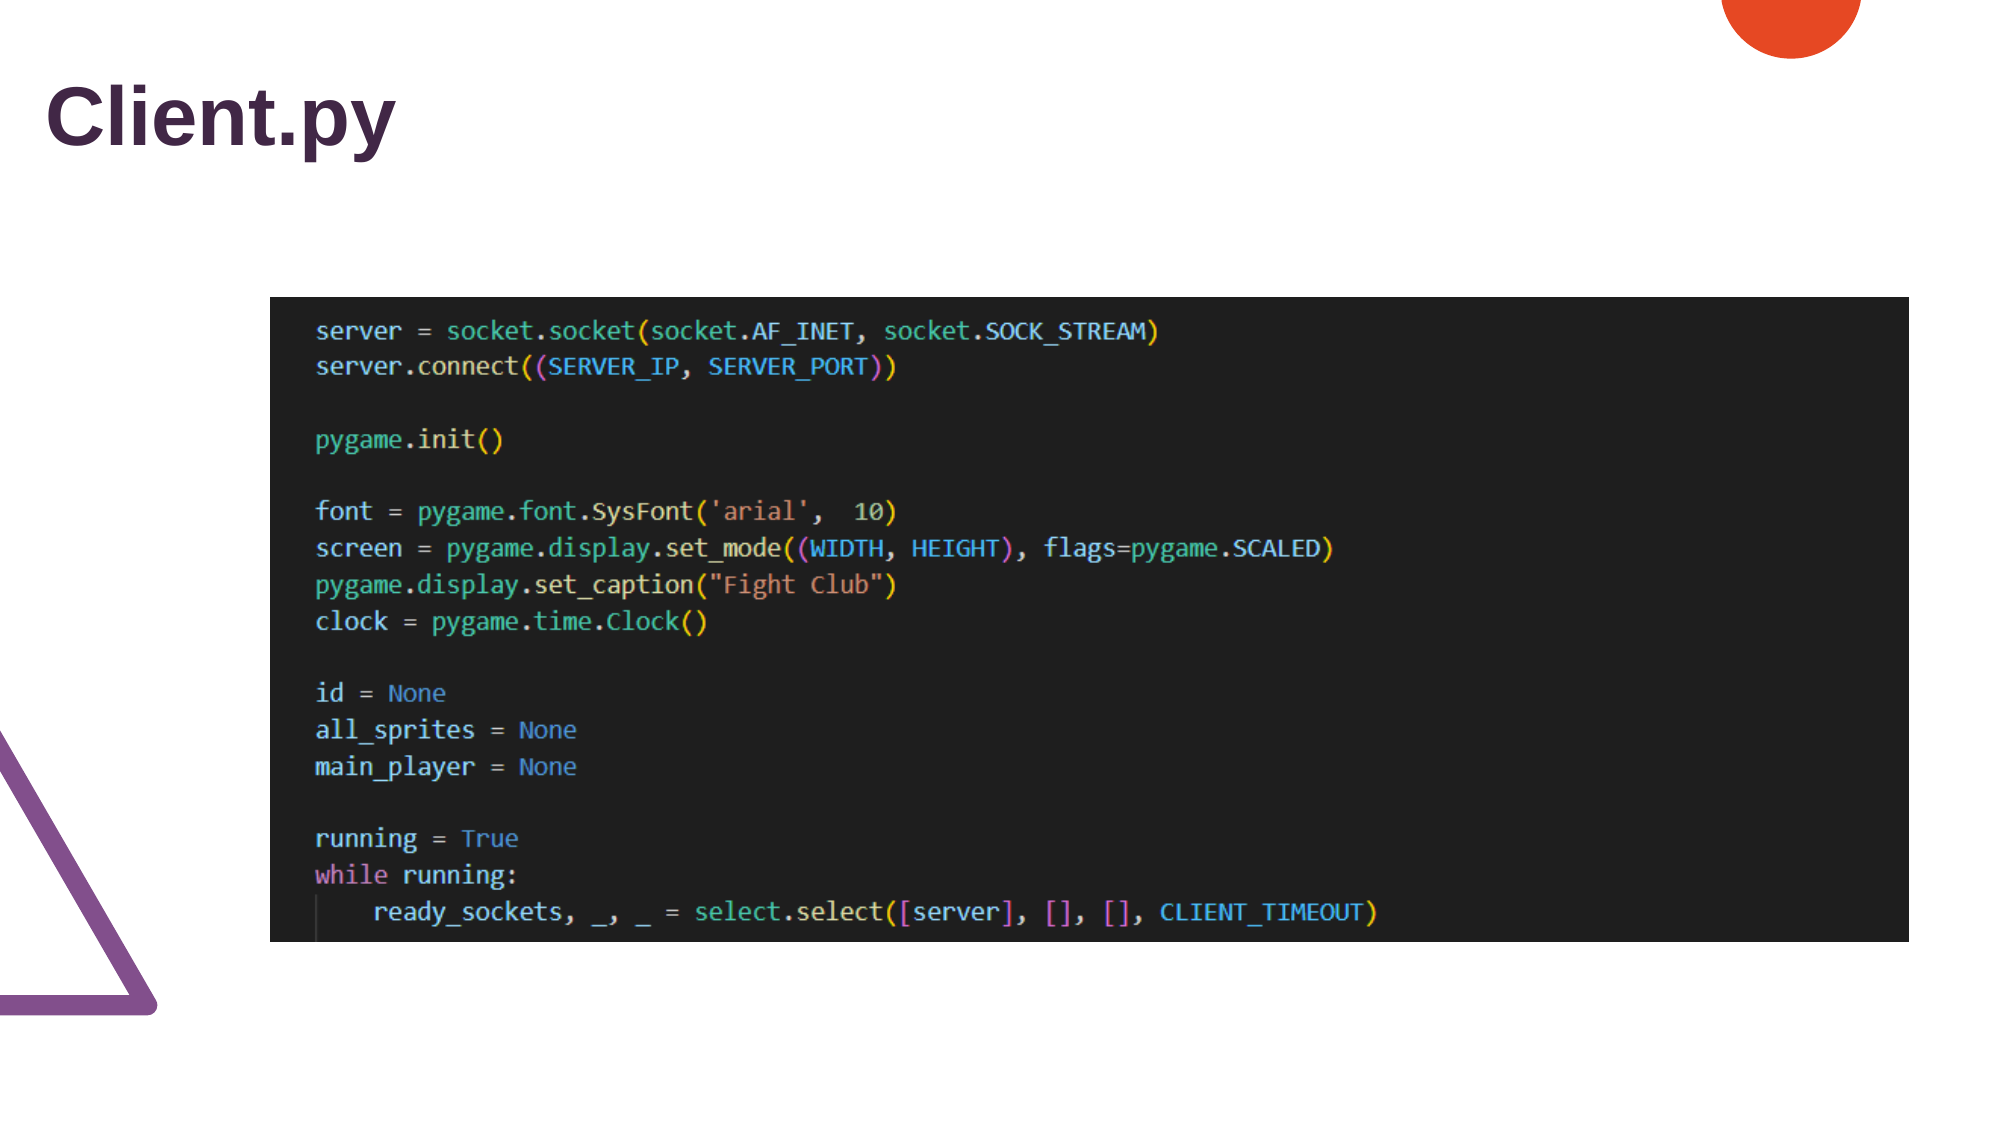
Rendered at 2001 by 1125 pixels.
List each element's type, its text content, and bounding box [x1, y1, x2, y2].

picture [270, 297, 1909, 942]
text_box Client.py [30, 54, 412, 170]
